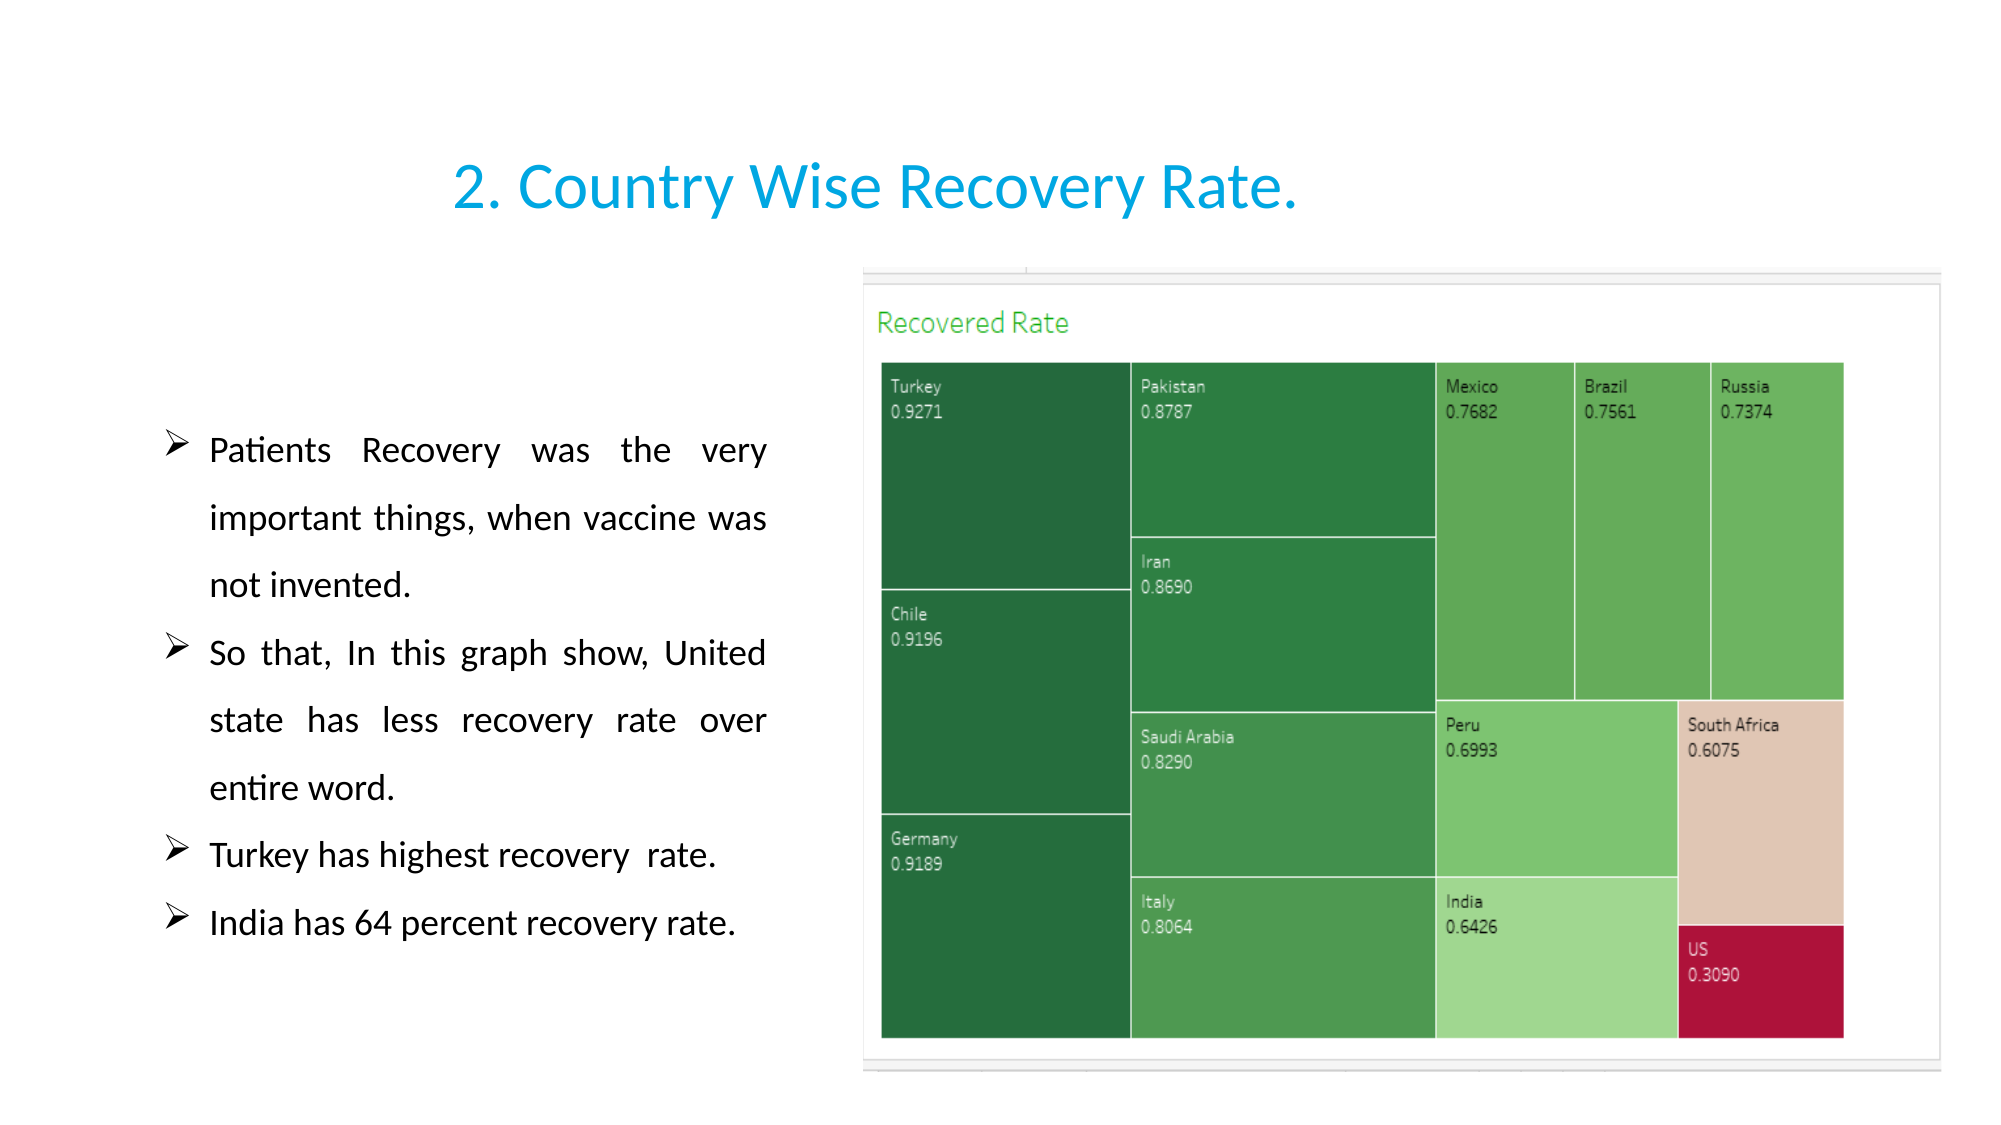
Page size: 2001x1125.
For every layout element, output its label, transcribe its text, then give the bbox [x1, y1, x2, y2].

text_box 2. Country Wise Recovery Rate. [438, 134, 1562, 300]
picture [862, 267, 1942, 1072]
text_box Patients Recovery was the very important things, when vaccine was not invented. So that, In this graph show, United state has less recovery rate over entire word. Turkey has highest recovery rate. India has 64 percent recovery rate. [147, 395, 783, 951]
